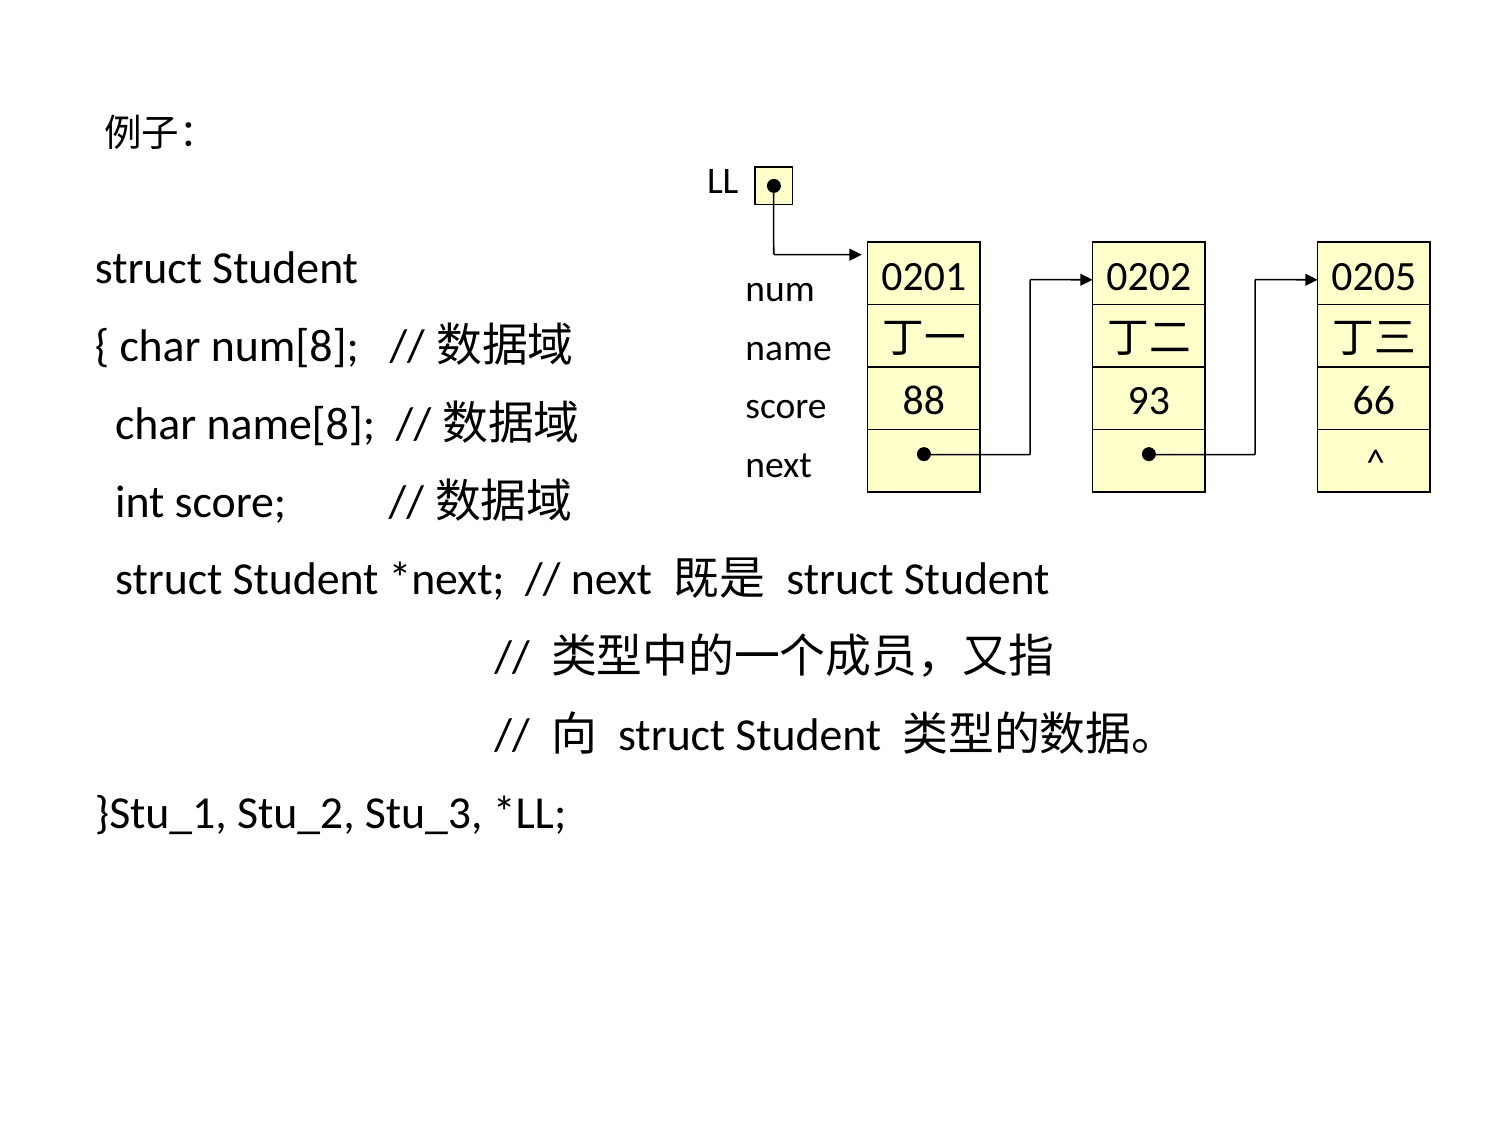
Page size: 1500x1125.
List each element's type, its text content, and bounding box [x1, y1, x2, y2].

text_box struct Student { char num[8]; //数据域 char name[8]; //数据域 int score; //数据域 struct Student *next; // next 既是 struct Student // 类型中的一个成员，又指 // 向 struct Student 类型的数据。 }Stu_1, Stu_2, Stu_3, *LL; [79, 230, 1203, 846]
text_box [762, 167, 793, 205]
text_box LL [692, 148, 762, 209]
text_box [729, 241, 1431, 493]
text_box 例子： [89, 101, 241, 162]
text_box [767, 179, 781, 193]
